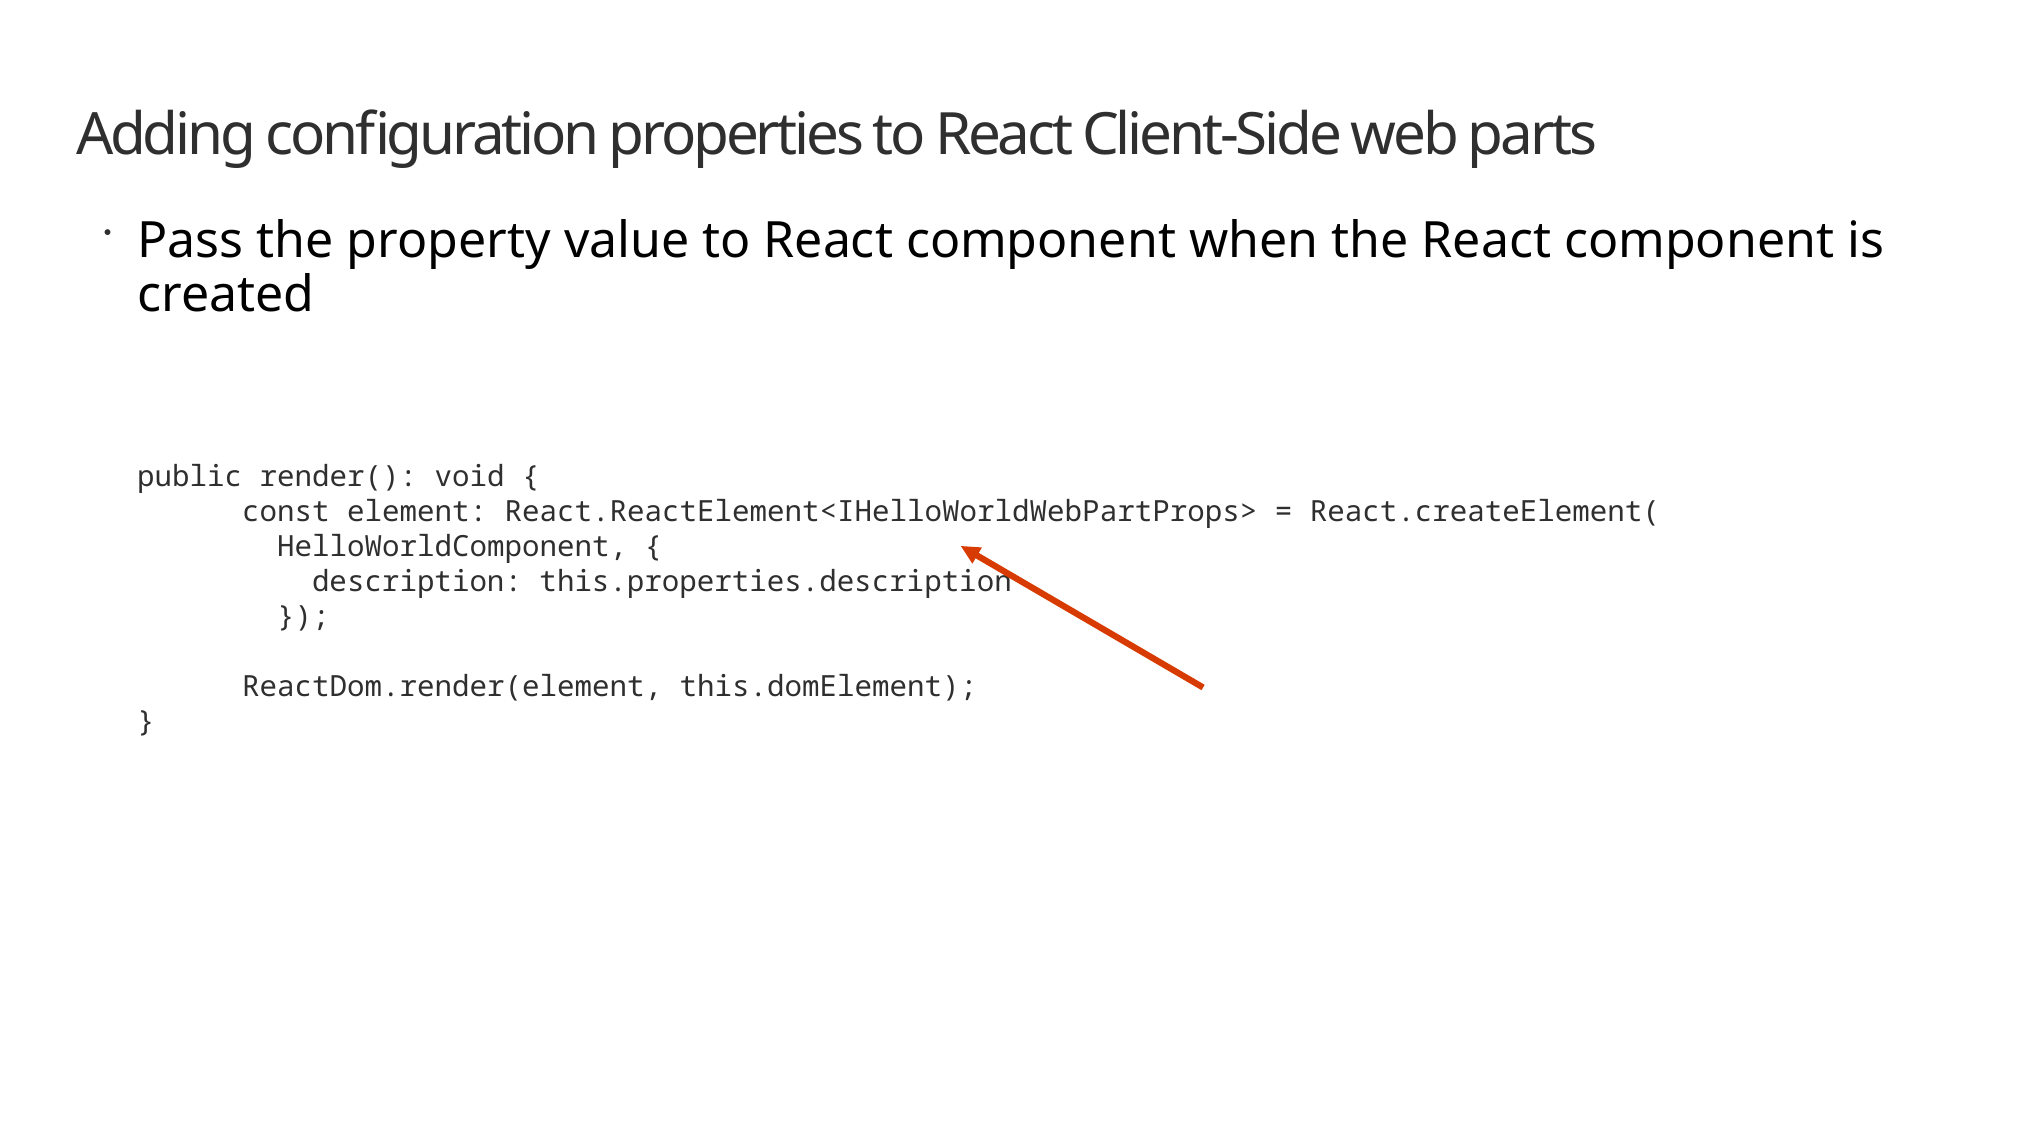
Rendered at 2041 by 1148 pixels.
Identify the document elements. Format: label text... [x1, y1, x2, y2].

title Adding configuration properties to React Client-Side web parts [76, 103, 1975, 172]
list Pass the property value to React component when the React component is created [76, 198, 1975, 456]
text_box public render(): void { const element: React.ReactElement<IHelloWorldWebPartProps> = React.createElement( HelloWorldComponent, { description: this.properties.description }); ReactDom.render(element, this.domElement); } [122, 449, 1977, 745]
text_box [960, 545, 1204, 688]
